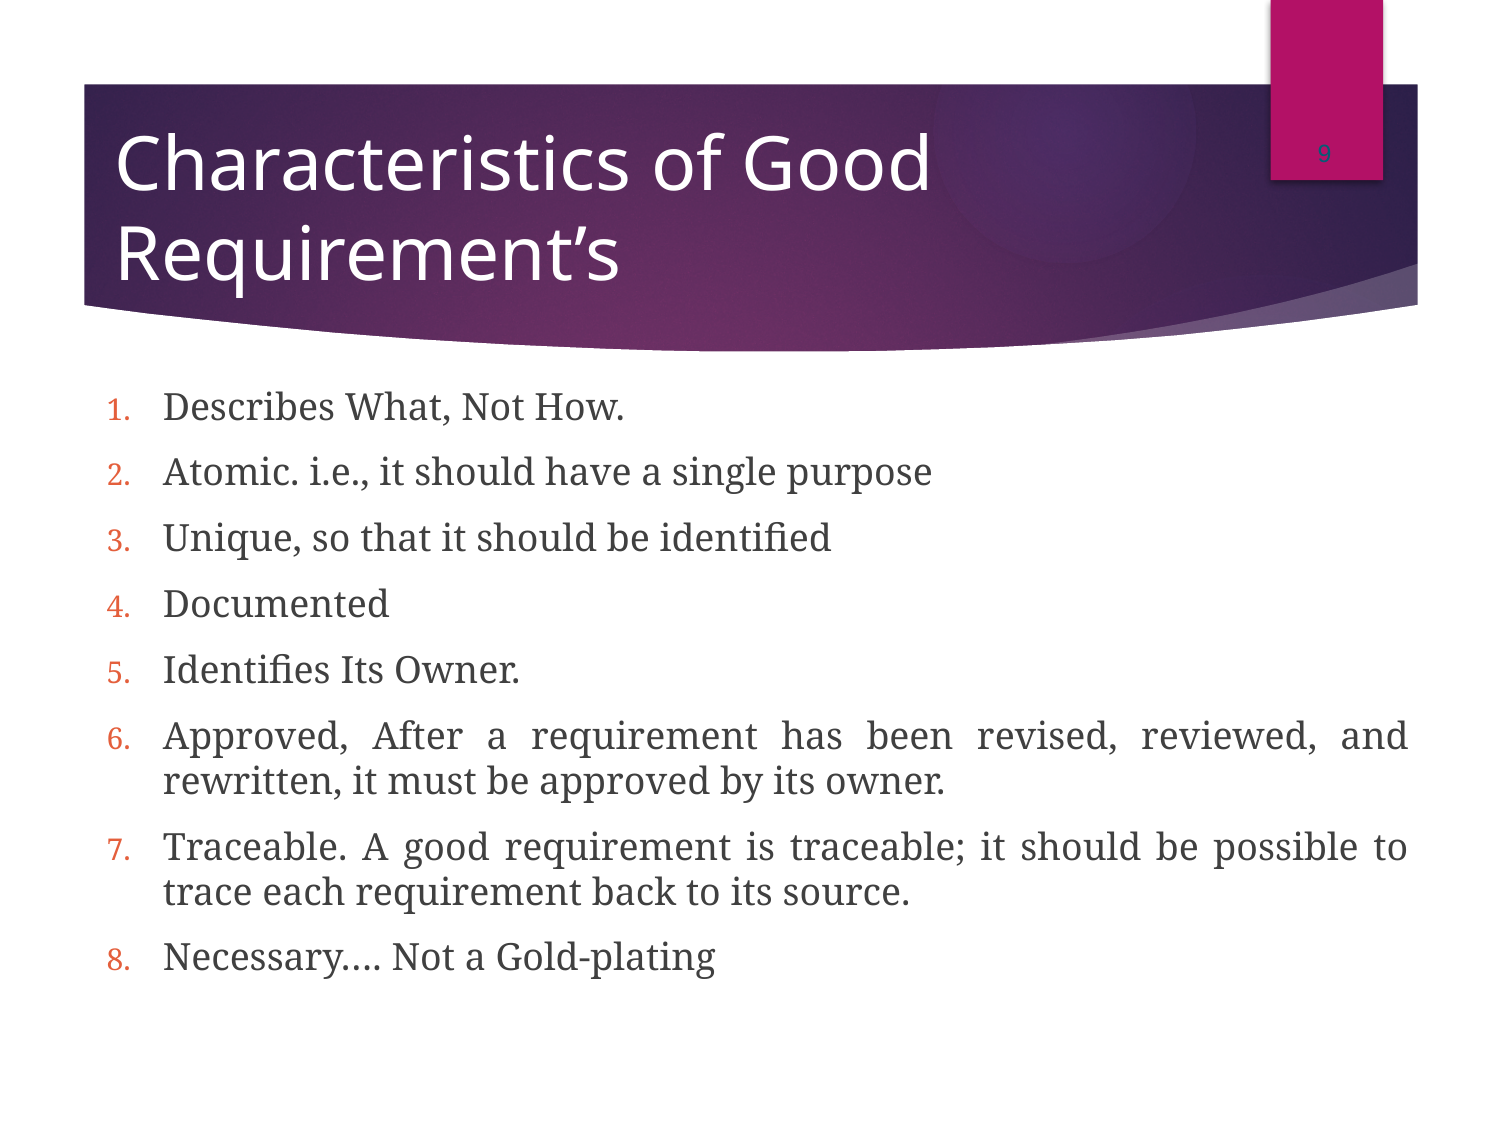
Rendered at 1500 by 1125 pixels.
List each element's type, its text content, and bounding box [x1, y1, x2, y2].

list Describes What, Not How. Atomic. i.e., it should have a single purpose Unique, so that it should be identified Documented Identifies Its Owner. Approved, After a requirement has been revised, reviewed, and rewritten, it must be approved by its owner. Traceable. A good requirement is traceable; it should be possible to trace each requirement back to its source. Necessary…. Not a Gold-plating [91, 375, 1425, 1113]
slide_number 9 [1259, 48, 1390, 175]
title Characteristics of Good Requirement’s [99, 111, 1442, 299]
